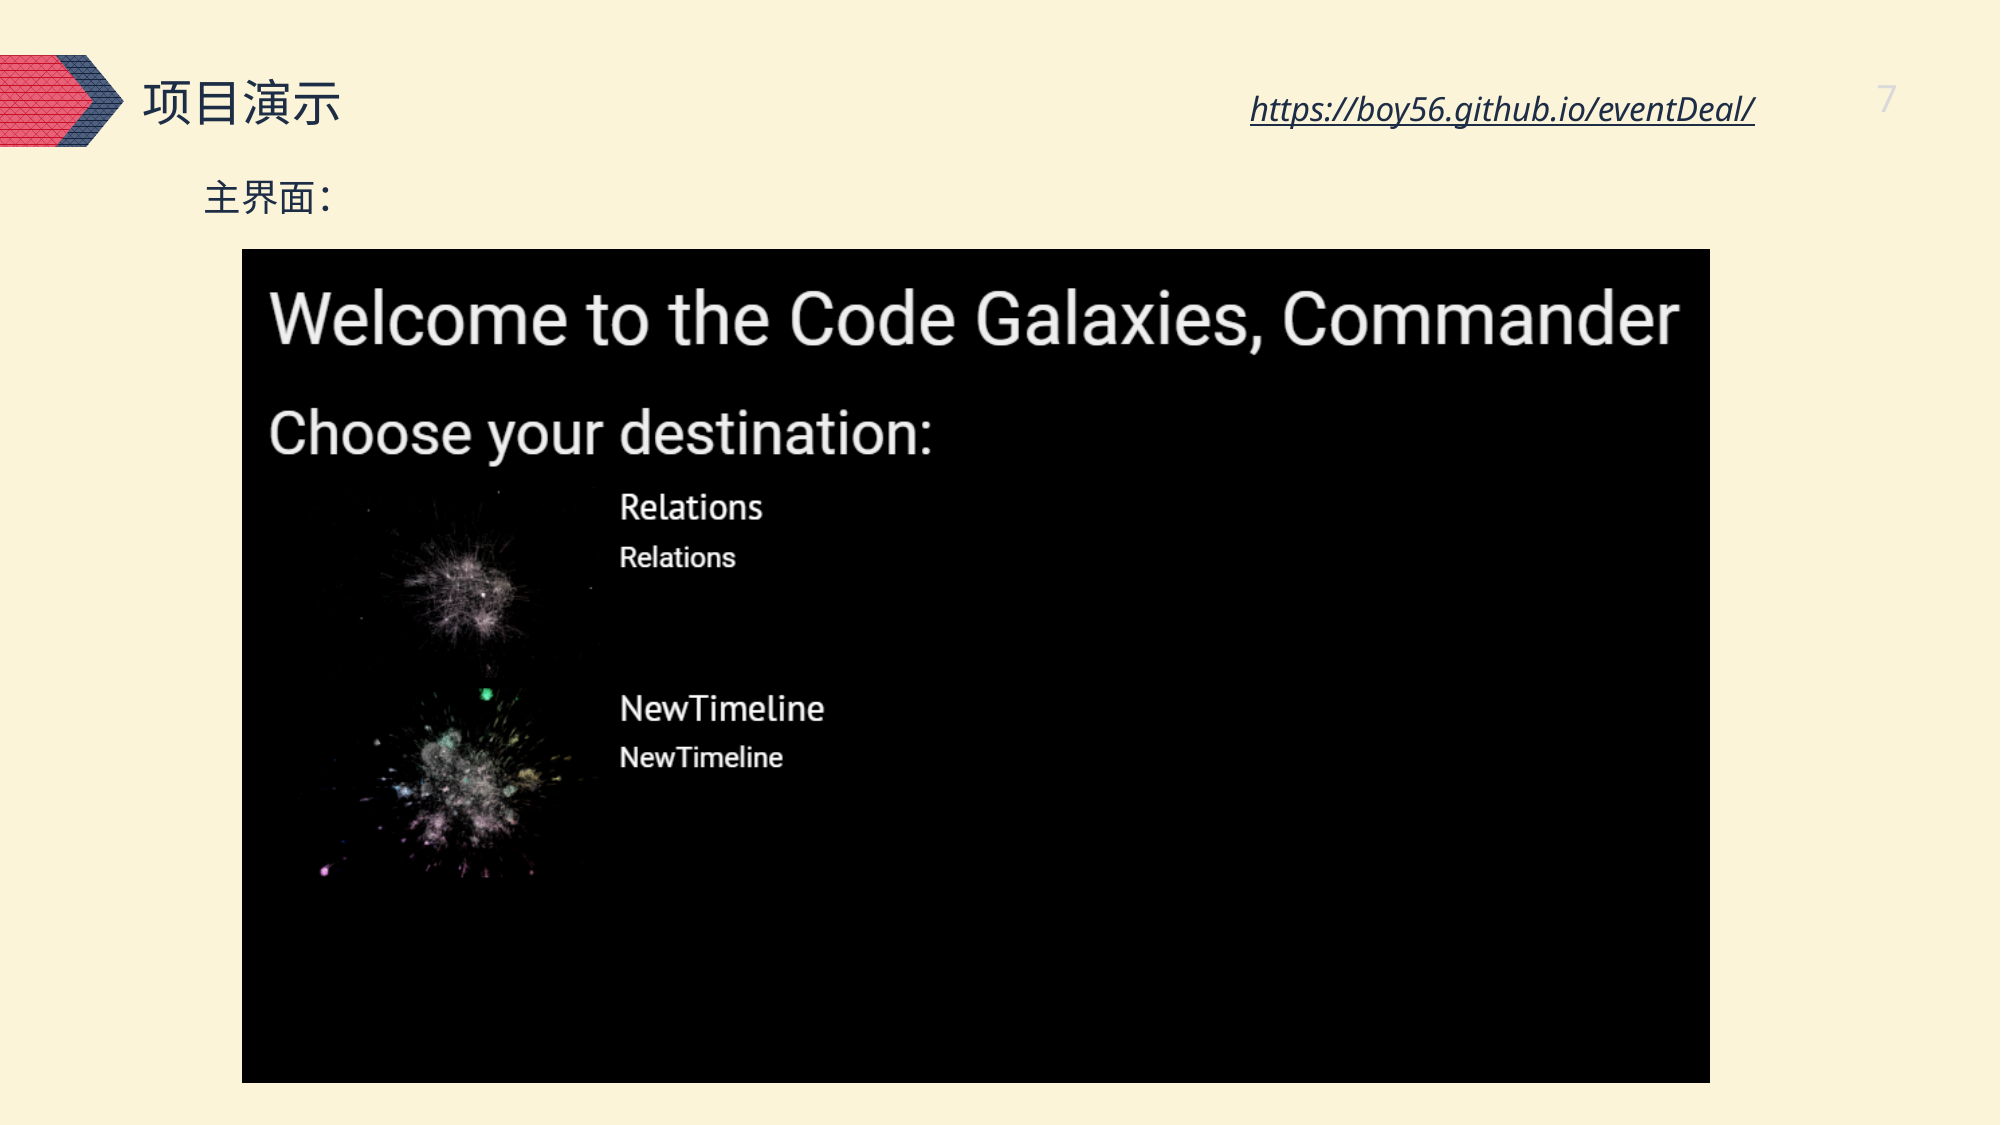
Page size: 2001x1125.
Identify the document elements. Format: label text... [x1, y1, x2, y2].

text_box 主界面： [188, 166, 924, 227]
picture [242, 249, 1710, 1083]
list 项目演示 https://boy56.github.io/eventDeal/ [127, 70, 1986, 142]
